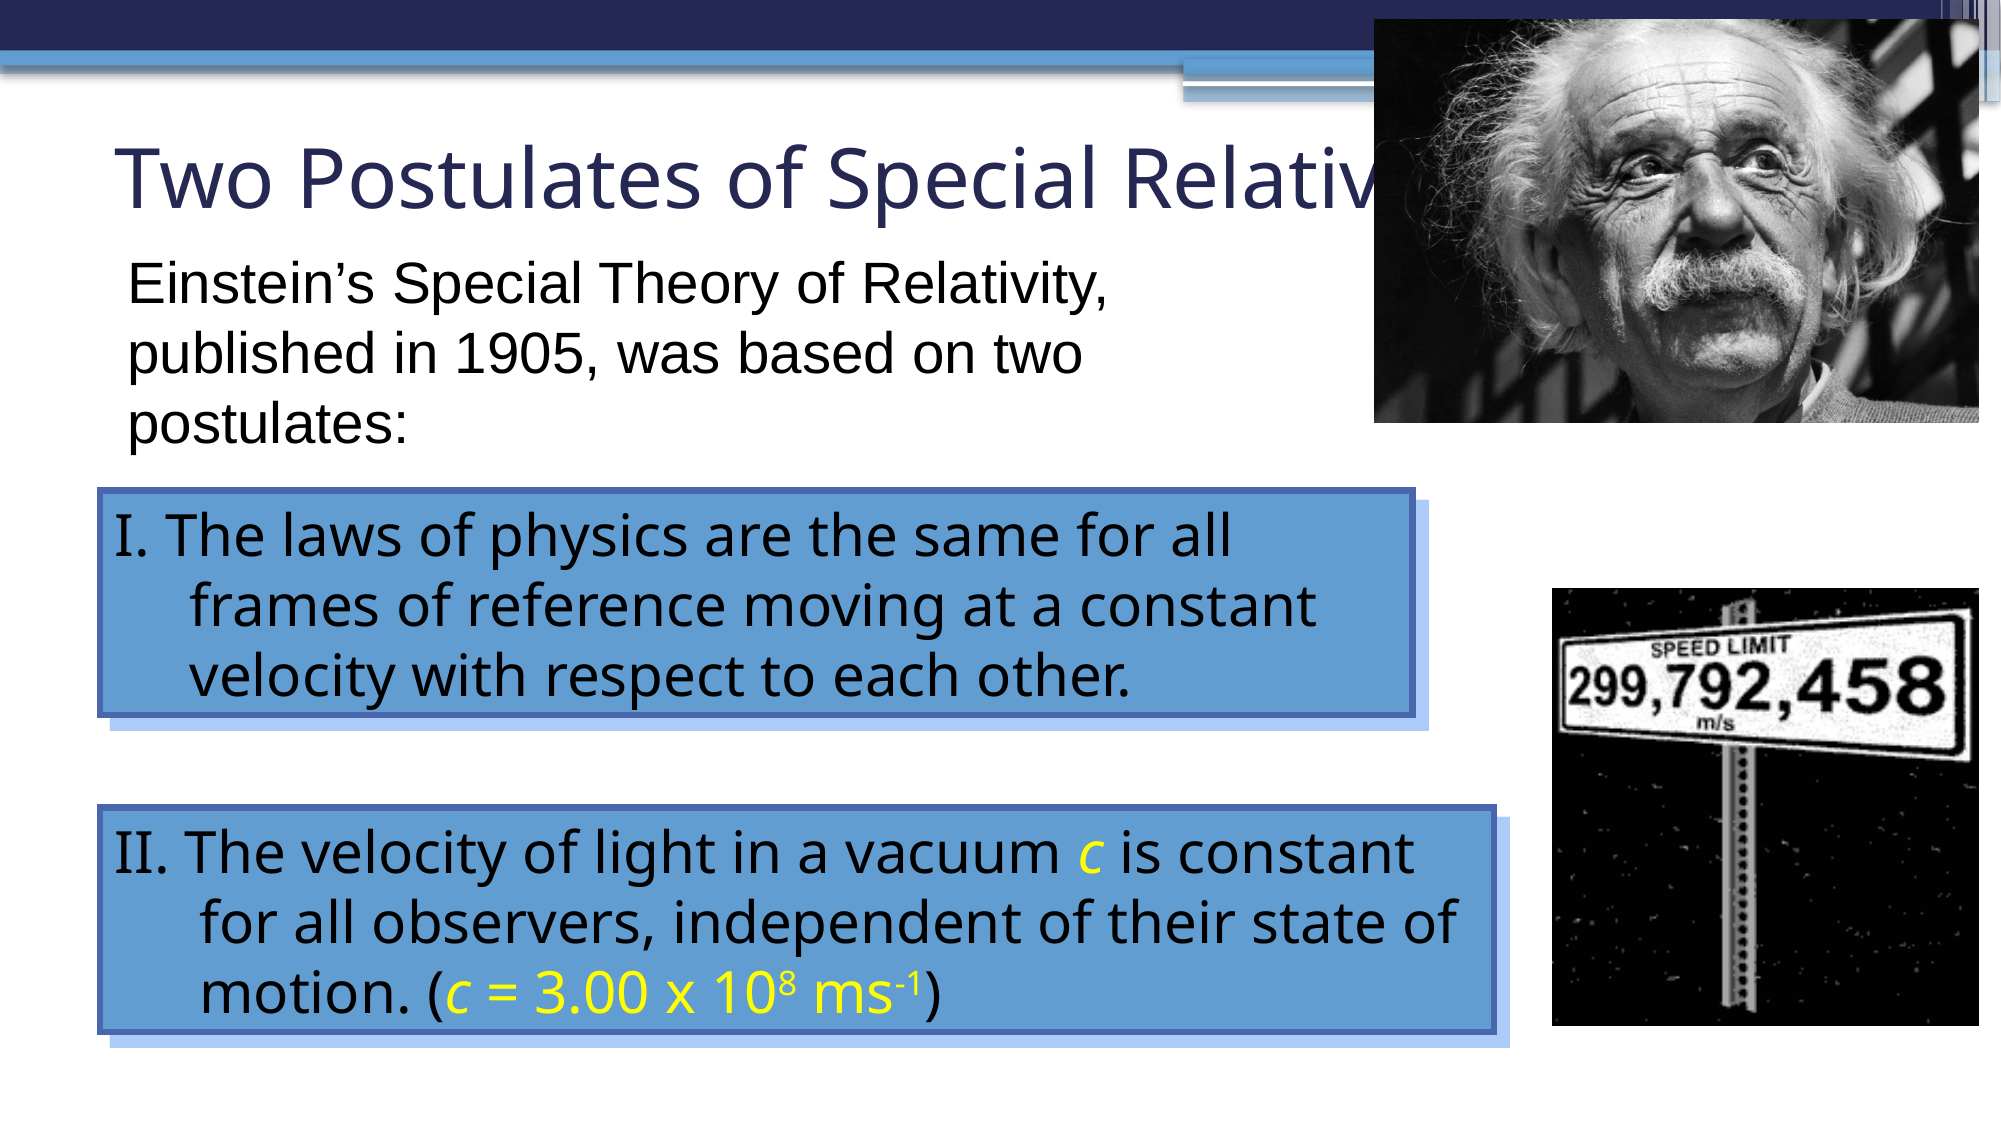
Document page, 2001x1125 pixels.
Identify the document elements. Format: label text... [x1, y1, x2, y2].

picture [1552, 588, 1980, 1027]
text_box I. The laws of physics are the same for all frames of reference moving at a constant velocity with respect to each other. [99, 490, 1413, 716]
picture [1374, 19, 1980, 423]
text_box II. The velocity of light in a vacuum c is constant for all observers, independent of their state of motion. (c = 3.00 x 108 ms-1) [99, 807, 1494, 1033]
text_box Einstein’s Special Theory of Relativity, published in 1905, was based on two postulates: [112, 237, 1318, 463]
title Two Postulates of Special Relativity [99, 87, 1367, 263]
